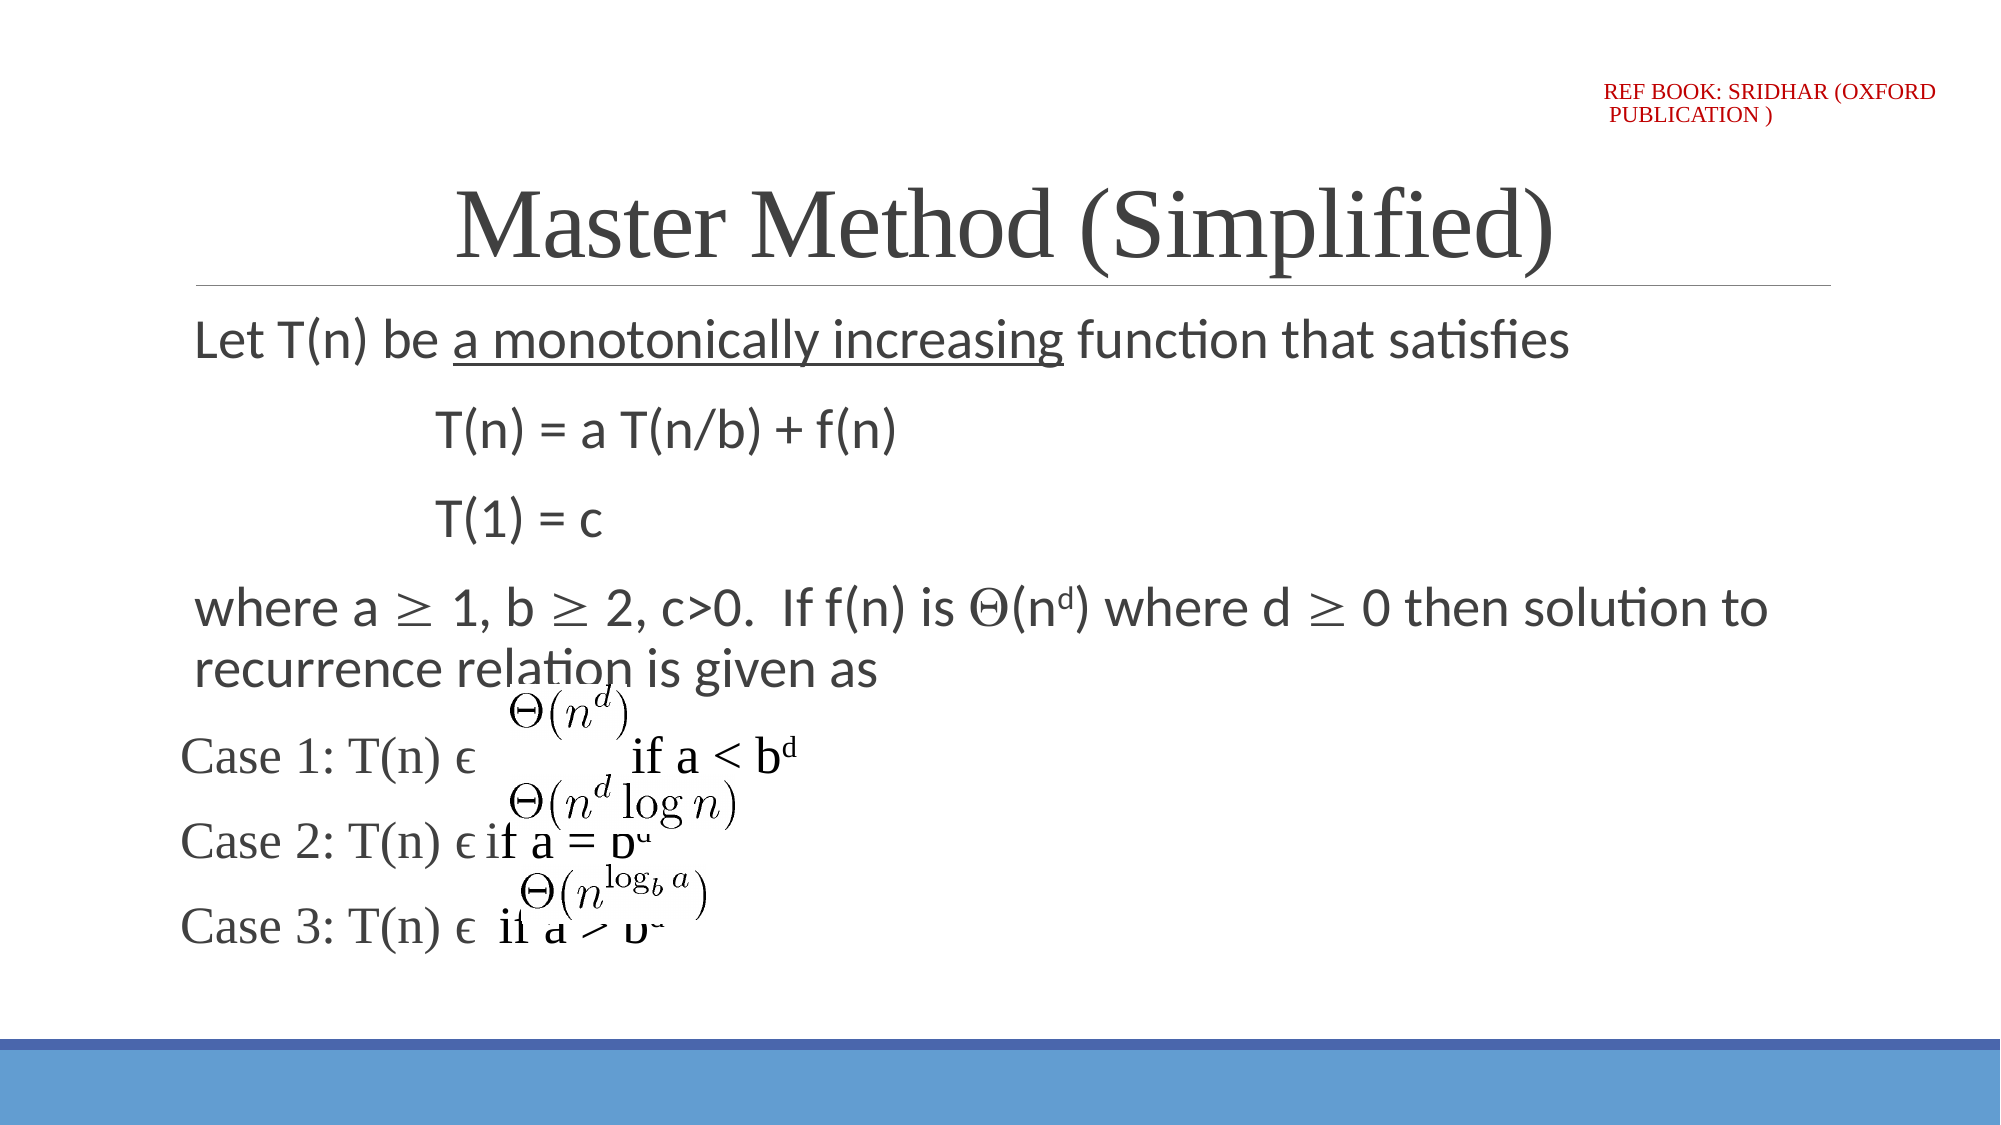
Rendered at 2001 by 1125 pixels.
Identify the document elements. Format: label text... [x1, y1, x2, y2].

title Master Method (Simplified) [180, 47, 1830, 285]
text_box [507, 769, 737, 835]
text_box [507, 679, 630, 745]
list Let T(n) be a monotonically increasing function that satisfies T(n) = a T(n/b) + f(n) T(1) = c where a  1, b  2, c>0. If f(n) is (nd) where d  0 then solution to recurrence relation is given as Case 1: T(n) ϵ if a < bd Case 2: T(n) ϵ if a = bd Case 3: T(n) ϵ if a > bd [180, 302, 1830, 963]
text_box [519, 860, 708, 925]
footer Ref Book: Sridhar (oxford Publication ) [1588, 49, 1954, 132]
